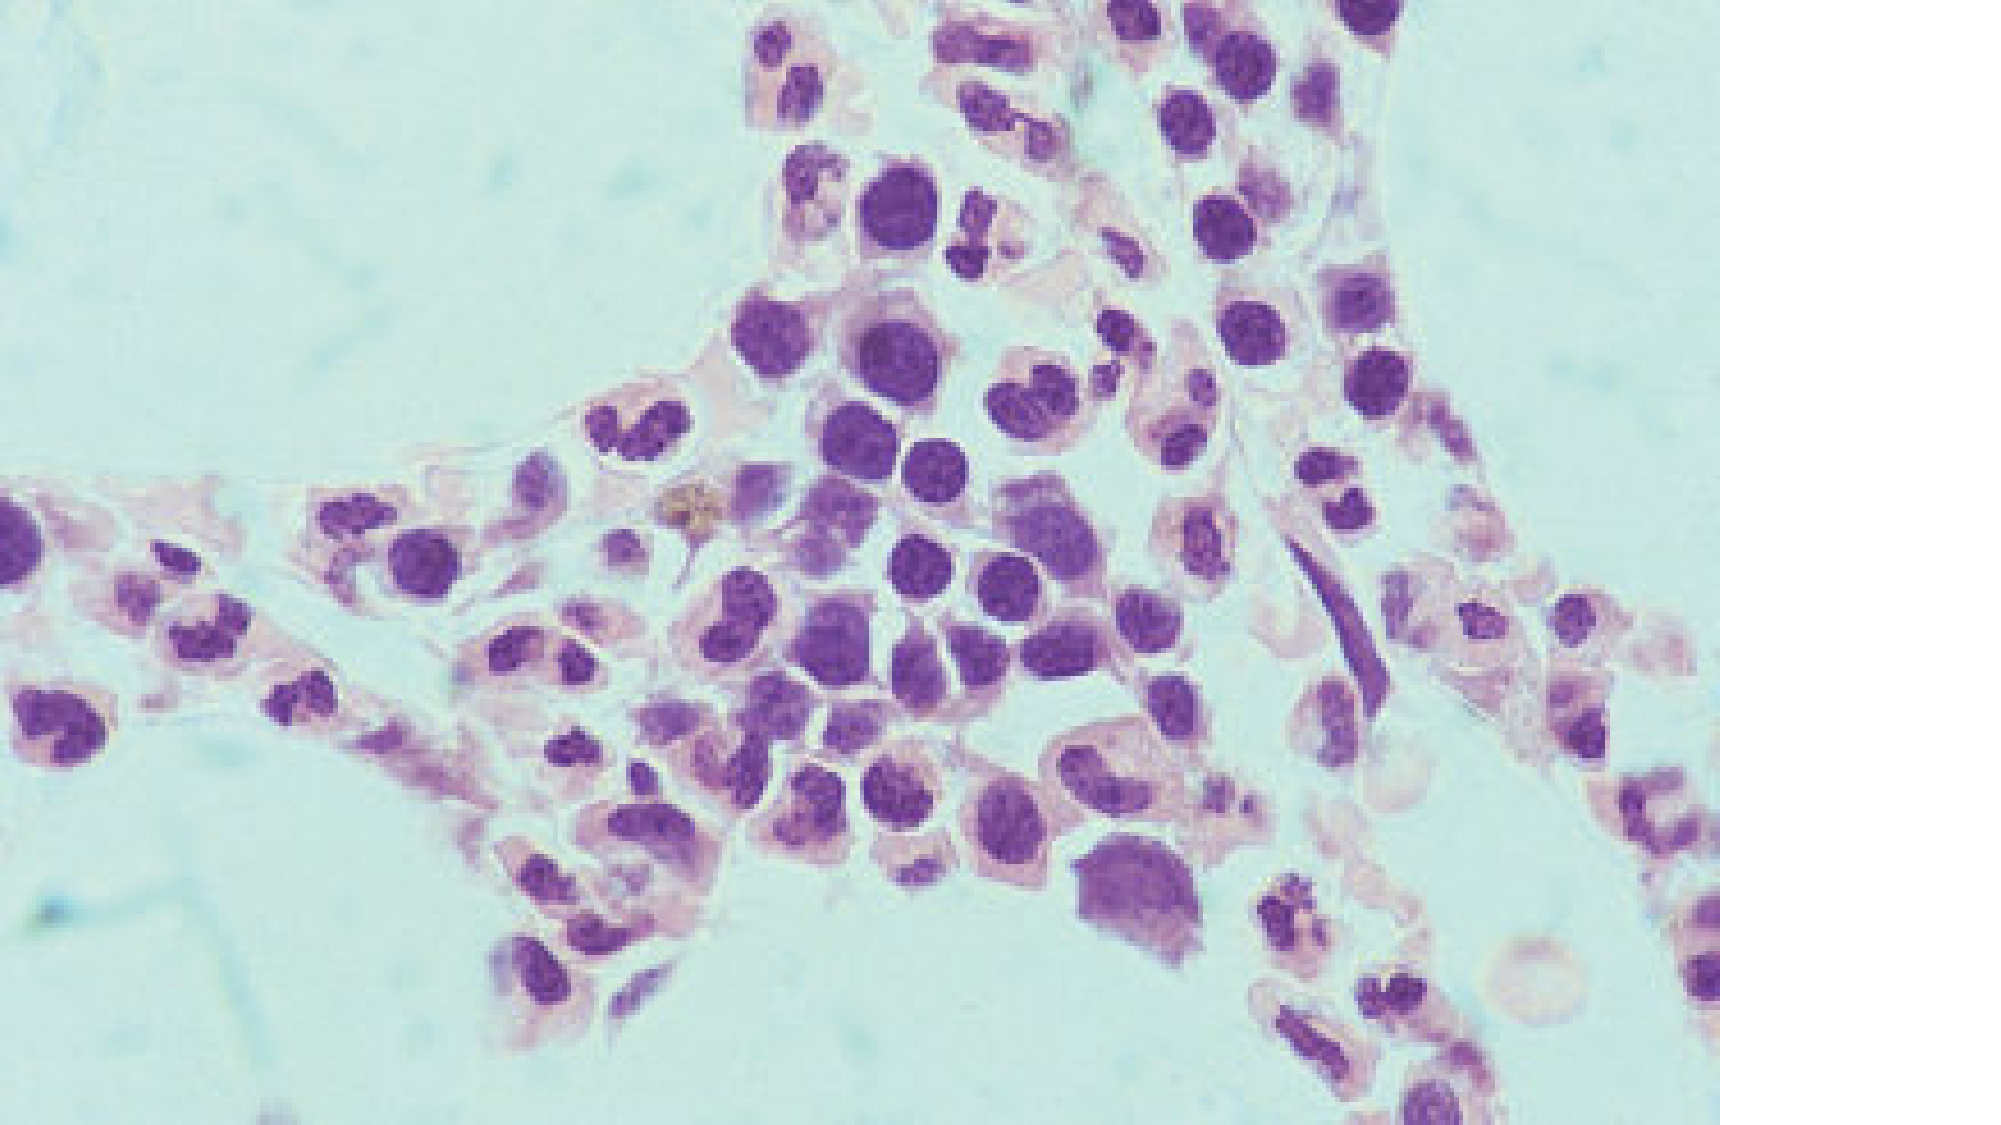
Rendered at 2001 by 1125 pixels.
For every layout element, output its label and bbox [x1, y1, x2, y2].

picture [0, 0, 1720, 1125]
